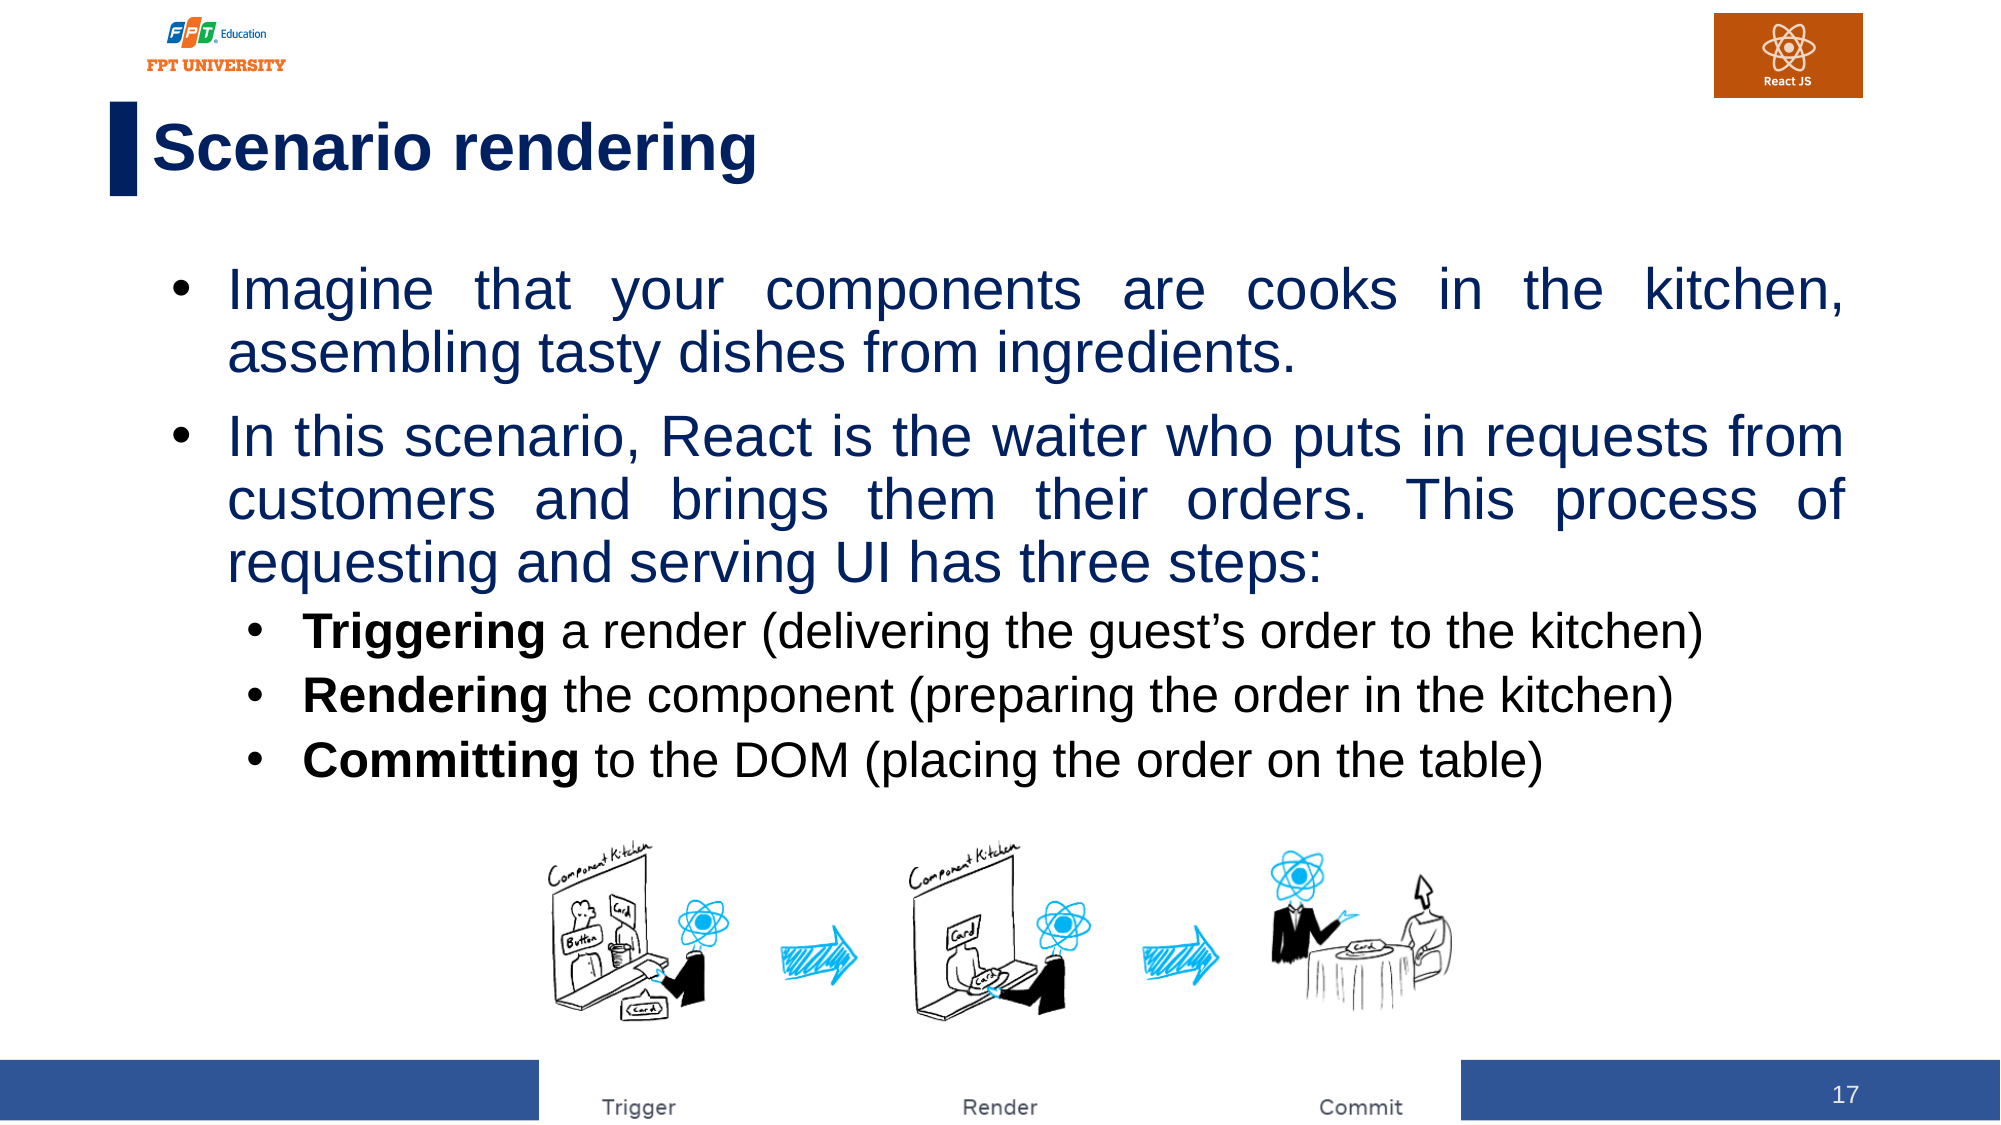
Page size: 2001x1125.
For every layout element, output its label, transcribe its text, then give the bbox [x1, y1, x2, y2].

picture [137, 1, 291, 86]
title Scenario rendering [137, 101, 1863, 197]
slide_number 17 [1466, 1063, 1875, 1123]
picture [539, 829, 1461, 1125]
list Imagine that your components are cooks in the kitchen, assembling tasty dishes from ingredients. In this scenario, React is the waiter who puts in requests from customers and brings them their orders. This process of requesting and serving UI has three steps: Triggering a render (delivering the guest’s order to the kitchen) Rendering the component (preparing the order in the kitchen) Committing to the DOM (placing the order on the table) [137, 251, 1863, 966]
